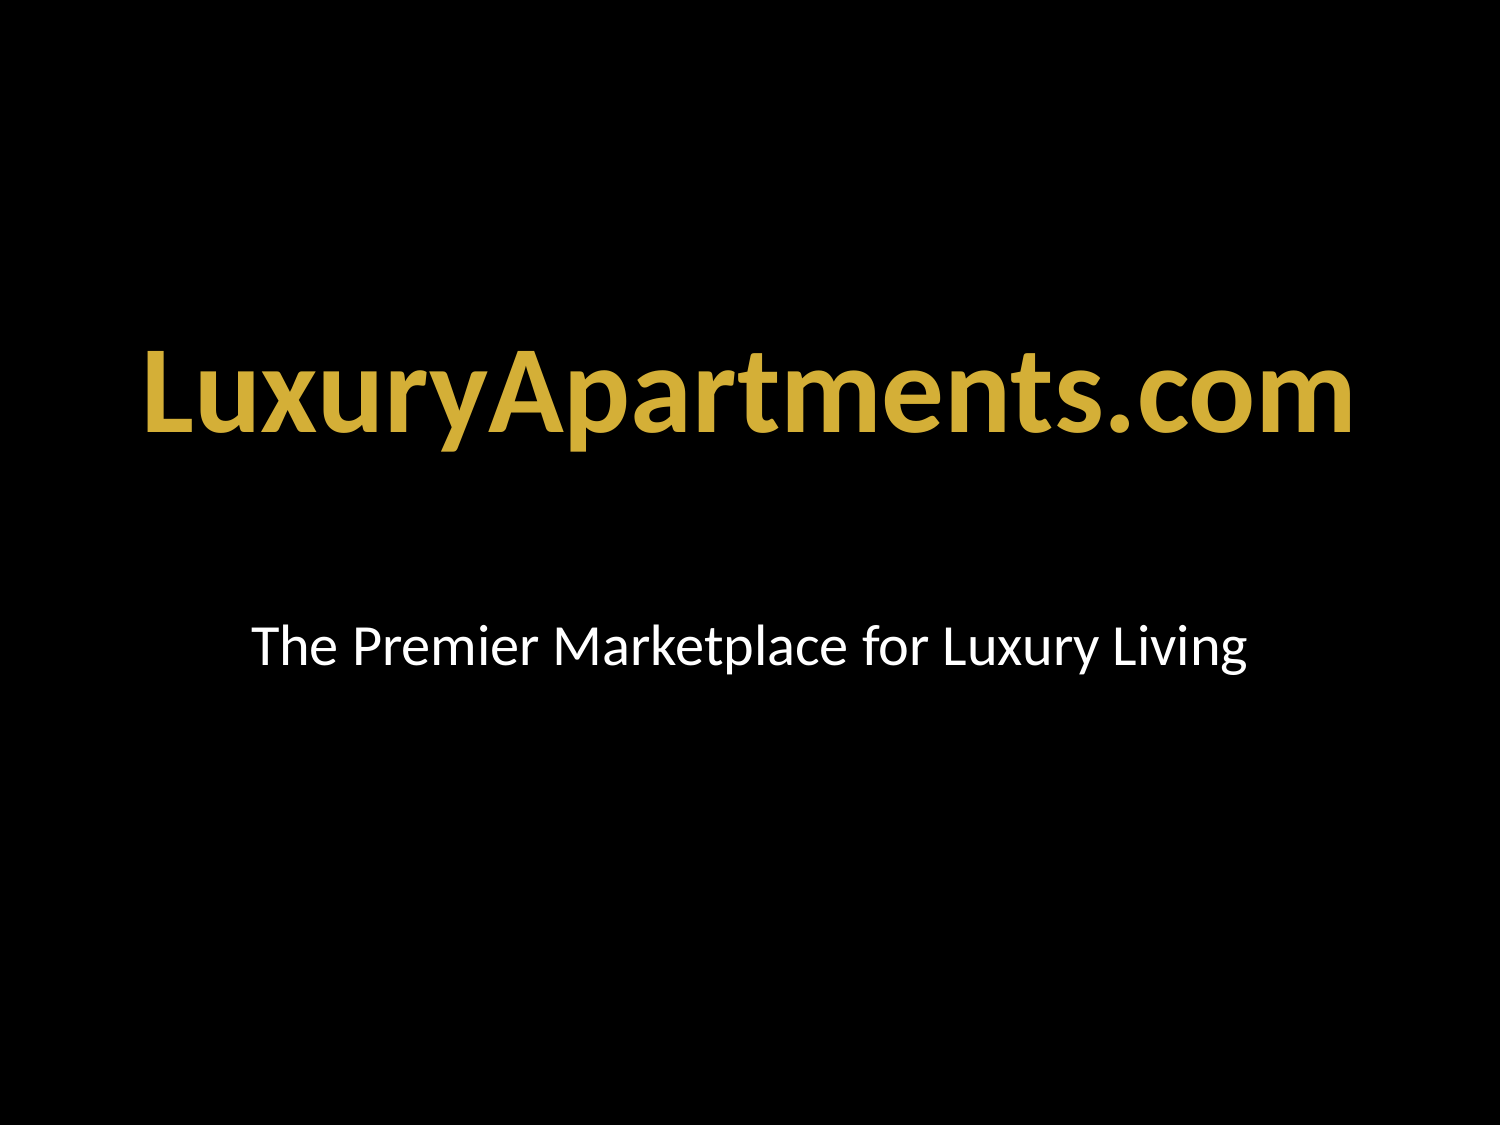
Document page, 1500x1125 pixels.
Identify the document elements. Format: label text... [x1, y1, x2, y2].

text_box The Premier Marketplace for Luxury Living [236, 600, 1264, 685]
text_box LuxuryApartments.com [126, 299, 1374, 465]
